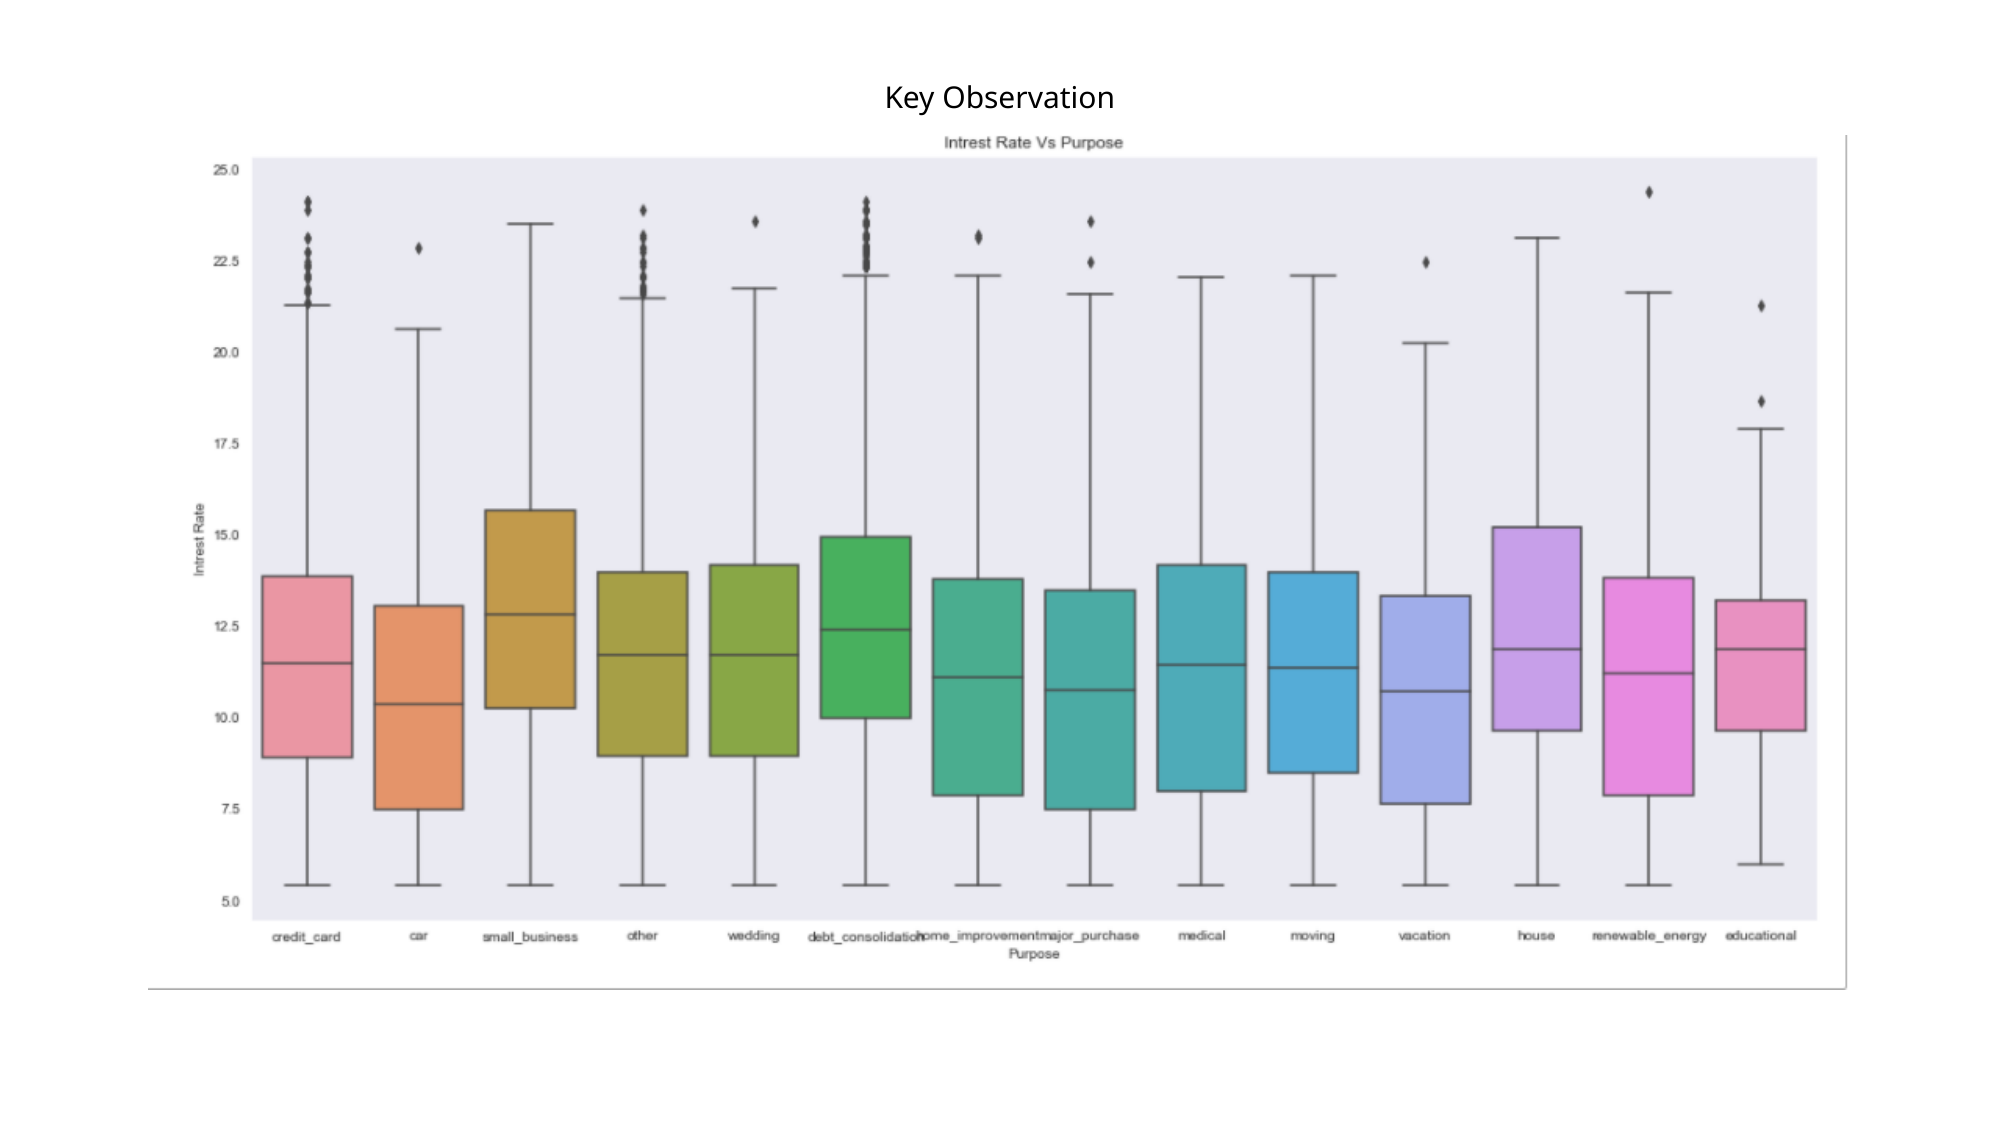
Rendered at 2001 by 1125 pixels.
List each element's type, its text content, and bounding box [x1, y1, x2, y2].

title Key Observation [677, 75, 1323, 123]
picture [148, 135, 1852, 990]
